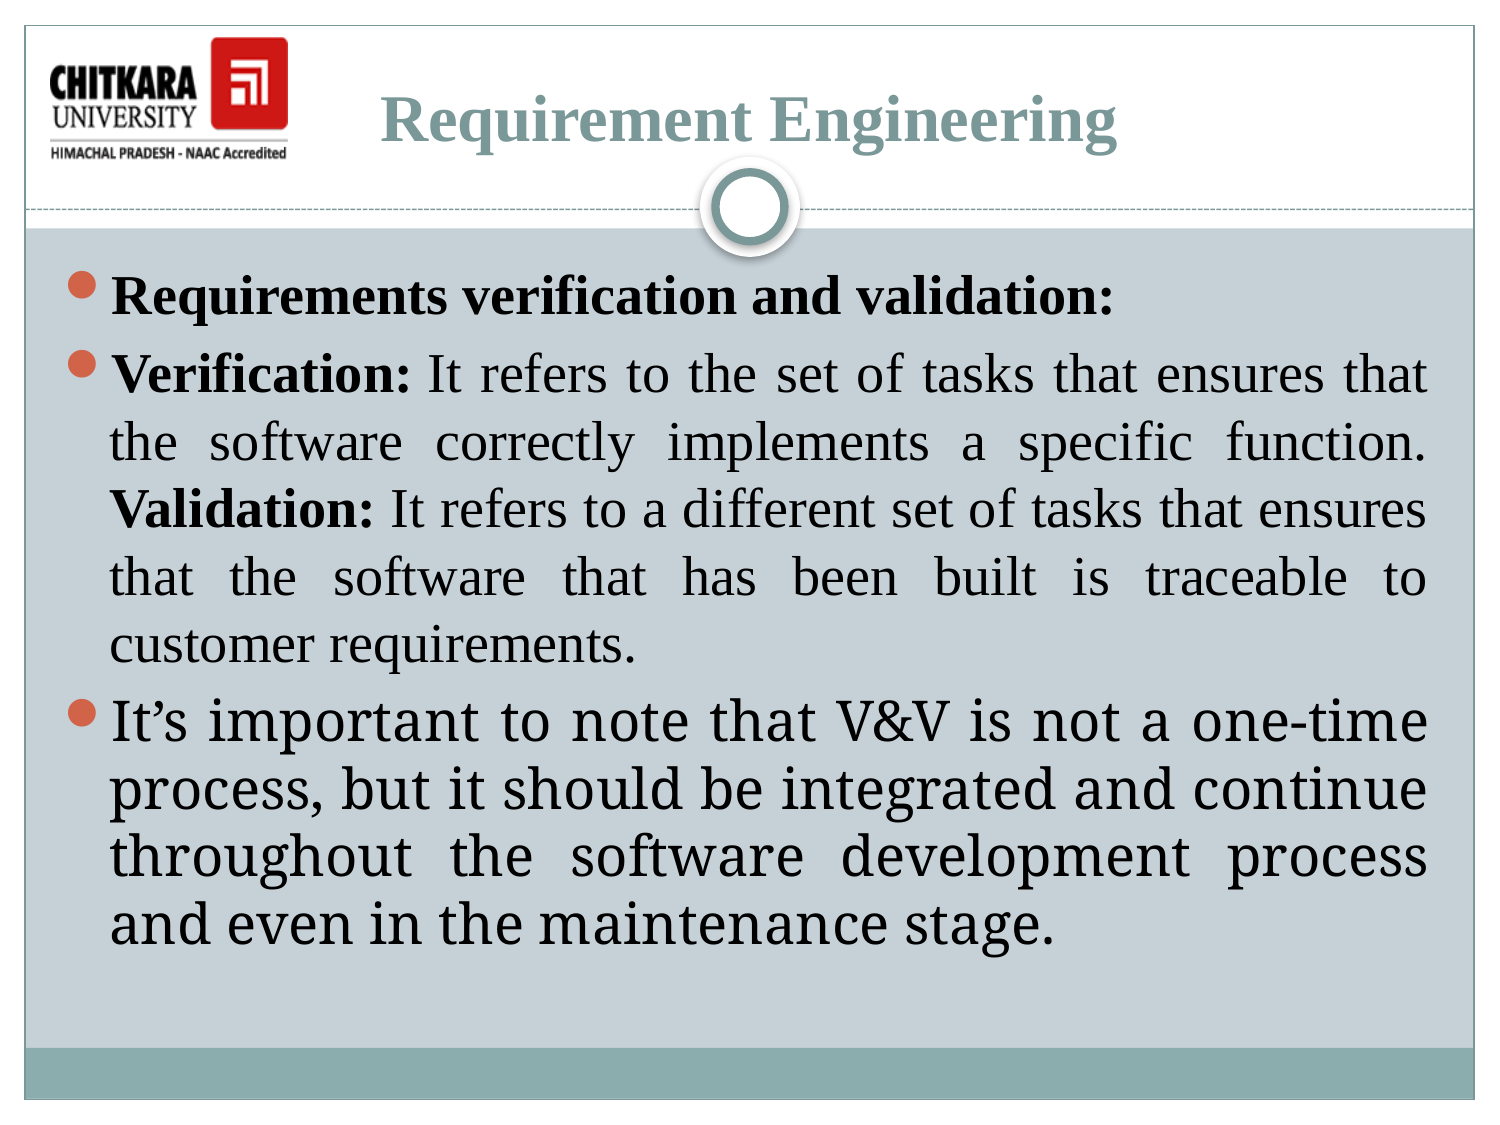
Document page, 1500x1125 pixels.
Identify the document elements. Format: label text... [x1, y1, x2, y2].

title Requirement Engineering [289, 37, 1450, 162]
list Requirements verification and validation: Verification: It refers to the set of tasks that ensures that the software correctly implements a specific function. Validation: It refers to a different set of tasks that ensures that the software that has been built is traceable to customer requirements. It’s important to note that V&V is not a one-time process, but it should be integrated and continue throughout the software development process and even in the maintenance stage. [49, 250, 1445, 1001]
picture [49, 37, 288, 163]
